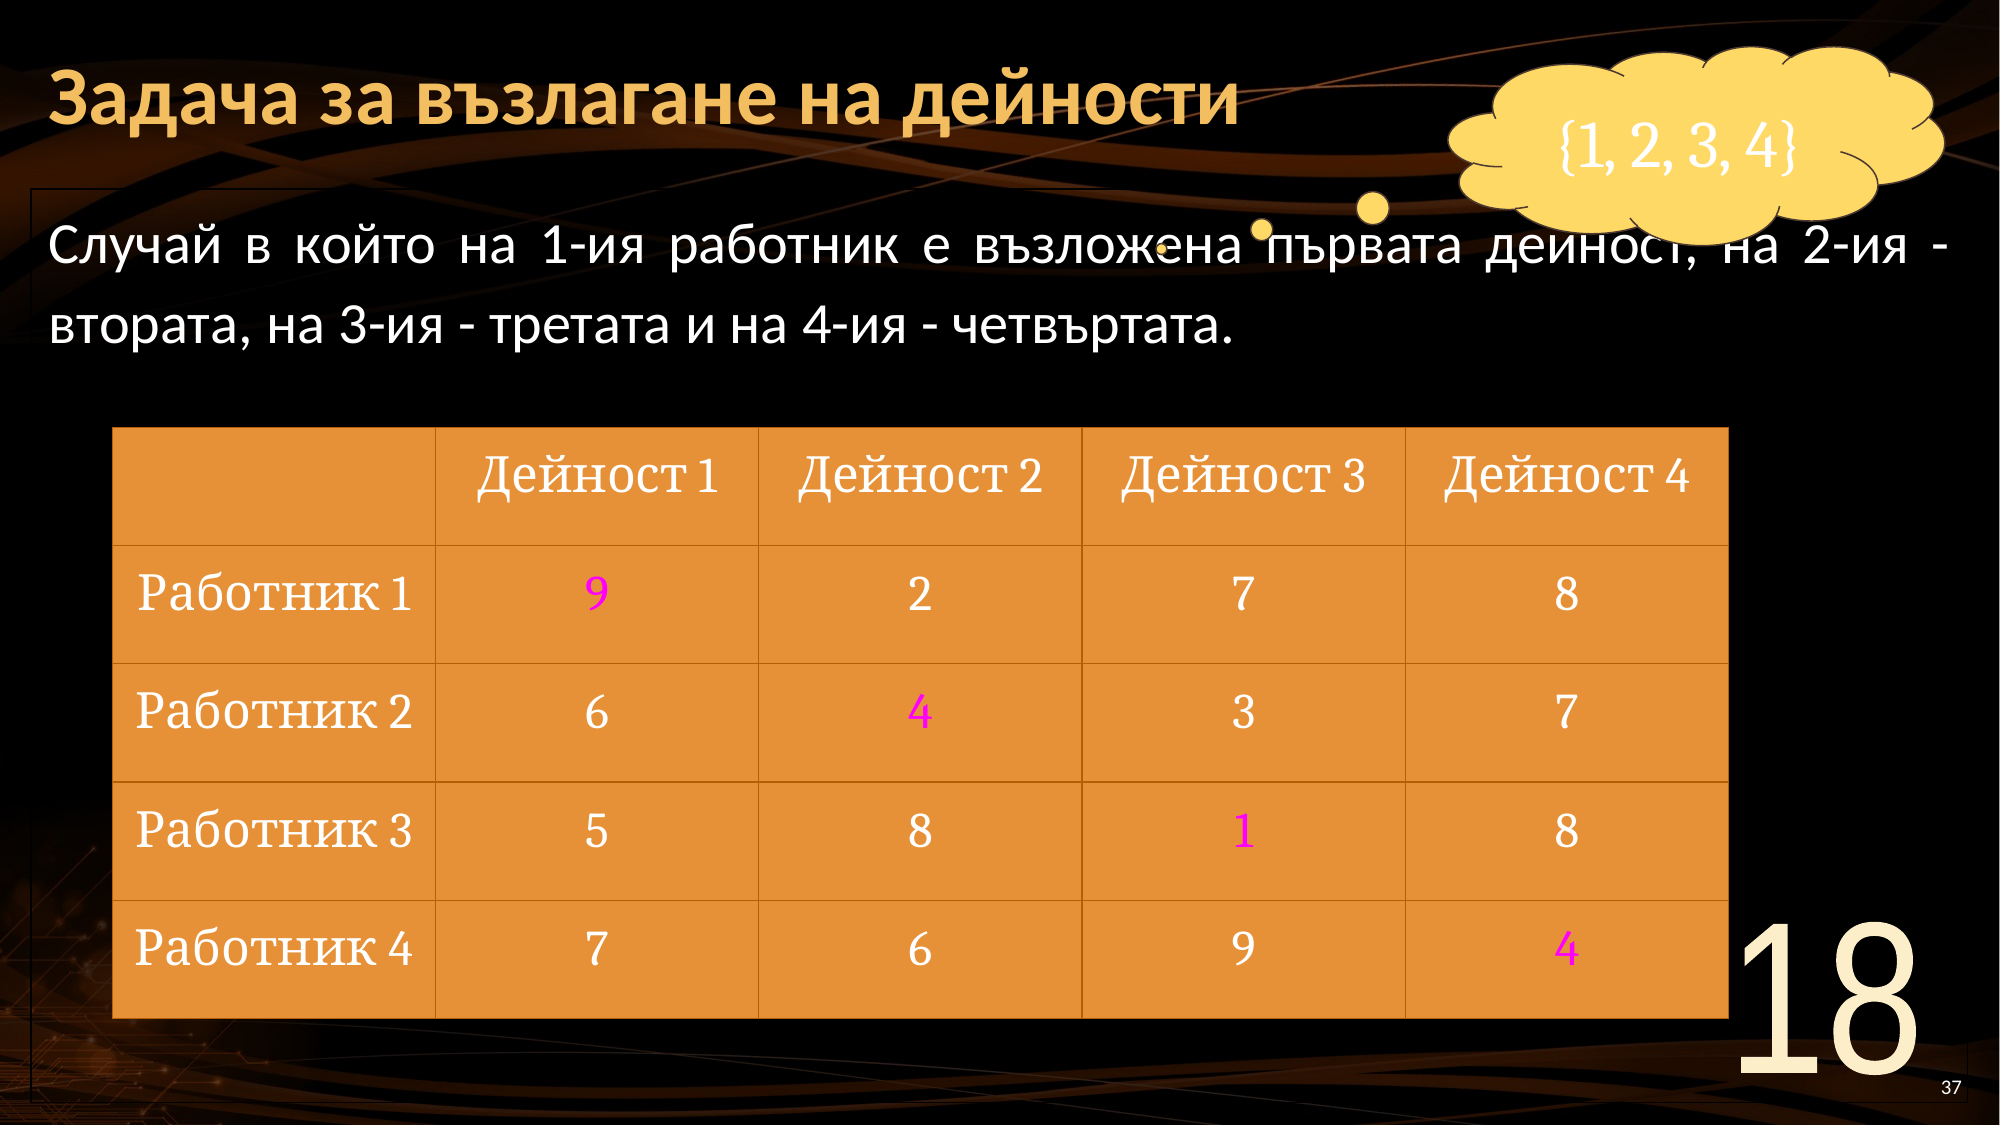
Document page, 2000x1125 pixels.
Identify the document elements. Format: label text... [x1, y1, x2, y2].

table_header Дейност 1 [436, 428, 758, 545]
table_header Дейност 4 [1406, 428, 1728, 545]
title Задача за възлагане на дейности [30, 6, 1968, 189]
table_cell 4 [759, 664, 1081, 781]
table_header [113, 428, 435, 545]
table_cell 9 [436, 546, 758, 663]
text_box {1, 2, 3, 4} [1250, 218, 1273, 241]
table_cell 8 [1406, 783, 1728, 900]
table_cell 9 [1083, 901, 1405, 1018]
table_cell 3 [1083, 664, 1405, 781]
table_cell 2 [759, 546, 1081, 663]
table_cell 7 [436, 901, 758, 1018]
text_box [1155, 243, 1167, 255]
table_cell 6 [436, 664, 758, 781]
table_cell 8 [1406, 546, 1728, 663]
table_cell Работник 1 [113, 546, 435, 663]
slide_number 37 [1897, 1070, 1968, 1103]
list Случай в който на 1-ия работник е възложена първата дейност, на 2-ия - втората, на 3-ия - третата и на 4-ия - четвъртата. [31, 189, 1968, 1103]
table_cell 7 [1083, 546, 1405, 663]
table_cell 7 [1406, 664, 1728, 781]
table_cell Работник 3 [113, 783, 435, 900]
table_cell 8 [759, 783, 1081, 900]
text_box {1, 2, 3, 4} [1447, 46, 1945, 246]
table_cell 5 [436, 783, 758, 900]
table_header Дейност 2 [759, 428, 1081, 545]
picture [0, 0, 2000, 1125]
table_header Дейност 3 [1083, 428, 1405, 545]
table_cell Работник 2 [113, 664, 435, 781]
table_cell 4 [1406, 901, 1728, 1018]
table_cell Работник 4 [113, 901, 435, 1018]
text_box {1, 2, 3, 4} [1356, 191, 1390, 225]
table_cell 1 [1083, 783, 1405, 900]
table_cell 6 [759, 901, 1081, 1018]
